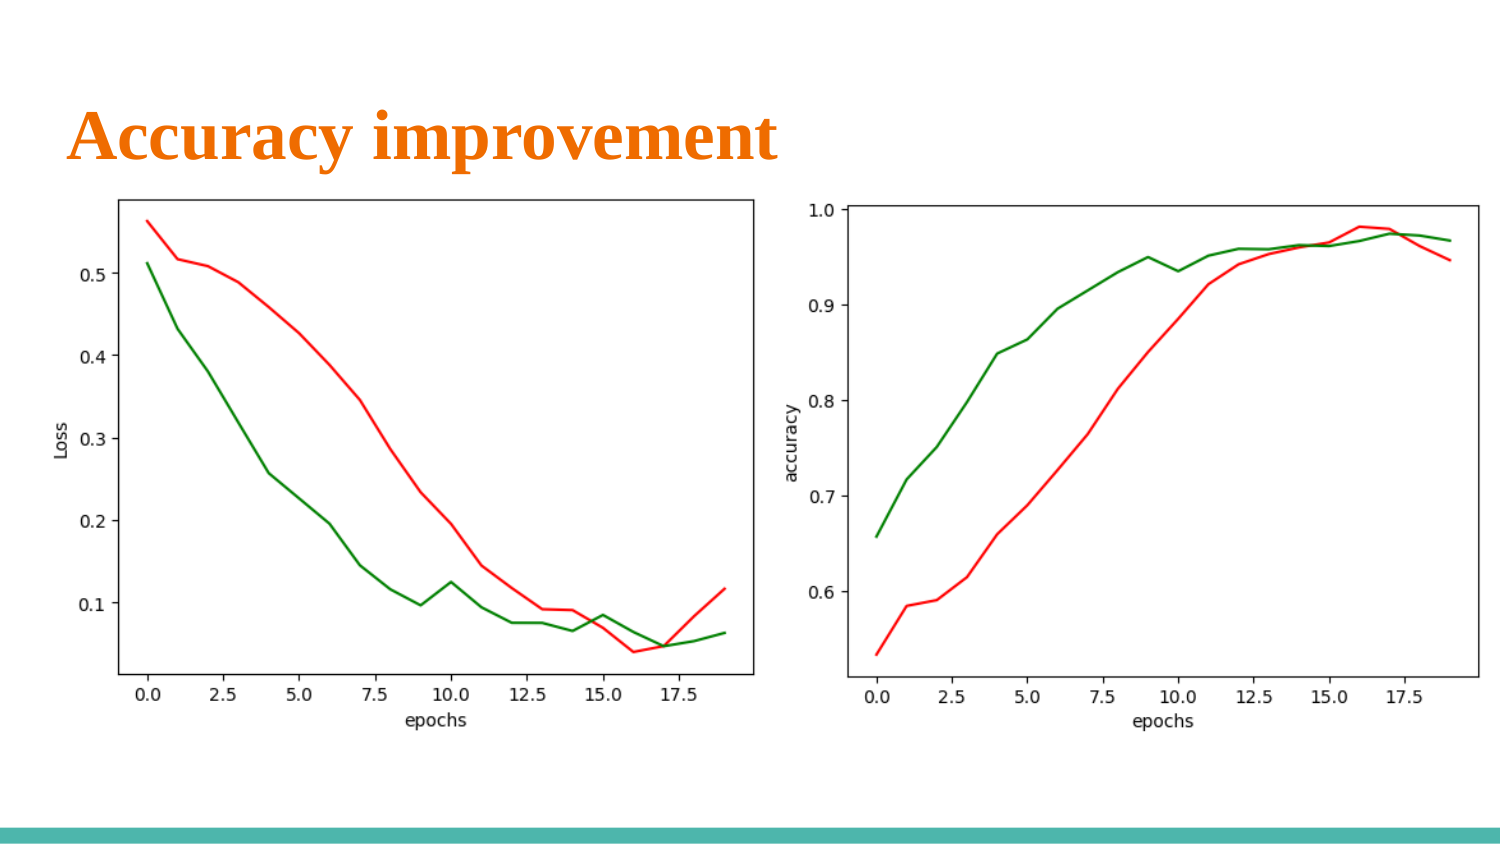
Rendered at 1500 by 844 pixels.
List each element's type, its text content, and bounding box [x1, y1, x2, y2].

title Accuracy improvement [51, 72, 1449, 189]
picture [40, 188, 766, 742]
picture [770, 190, 1491, 744]
